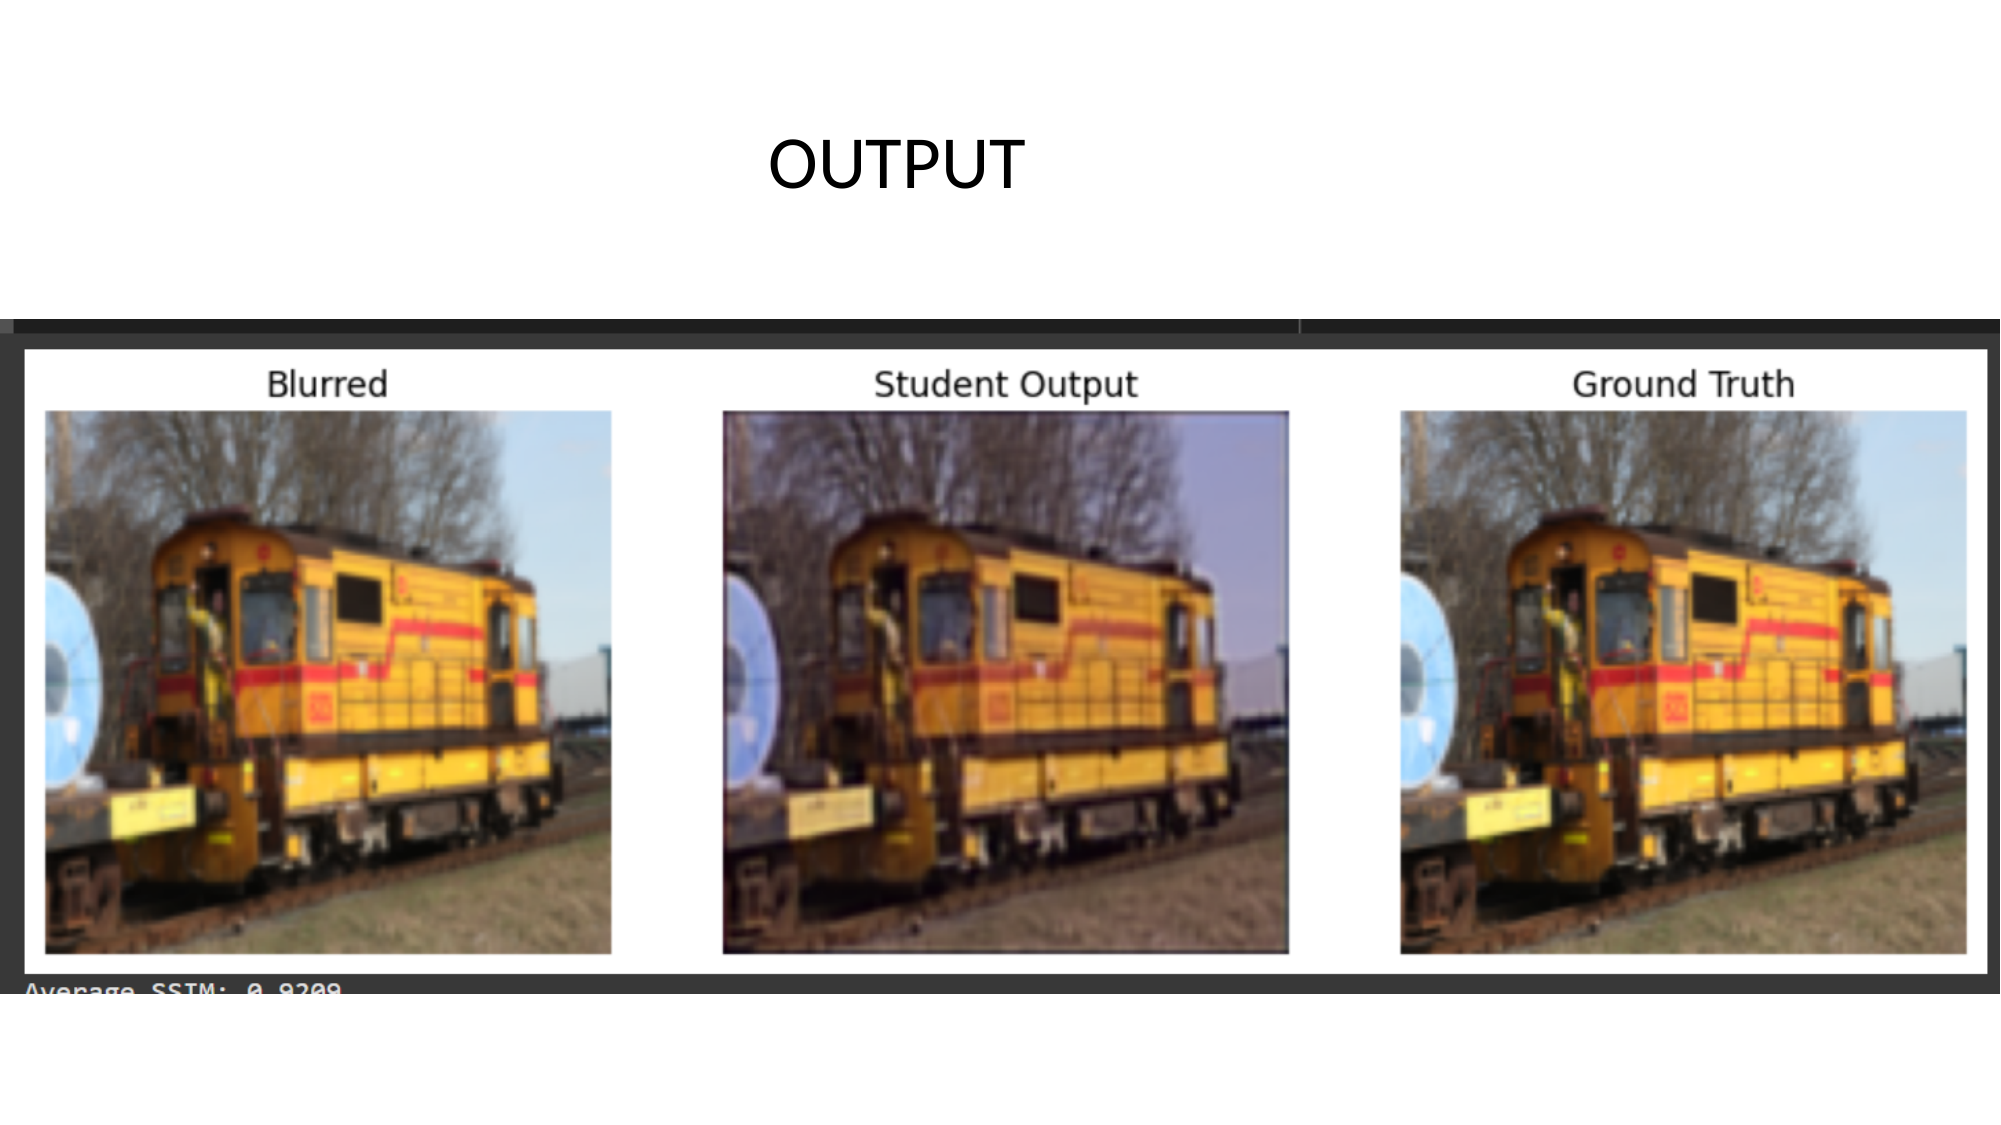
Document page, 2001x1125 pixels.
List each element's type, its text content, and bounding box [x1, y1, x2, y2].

text_box OUTPUT [294, 106, 1464, 212]
picture [0, 319, 2000, 994]
